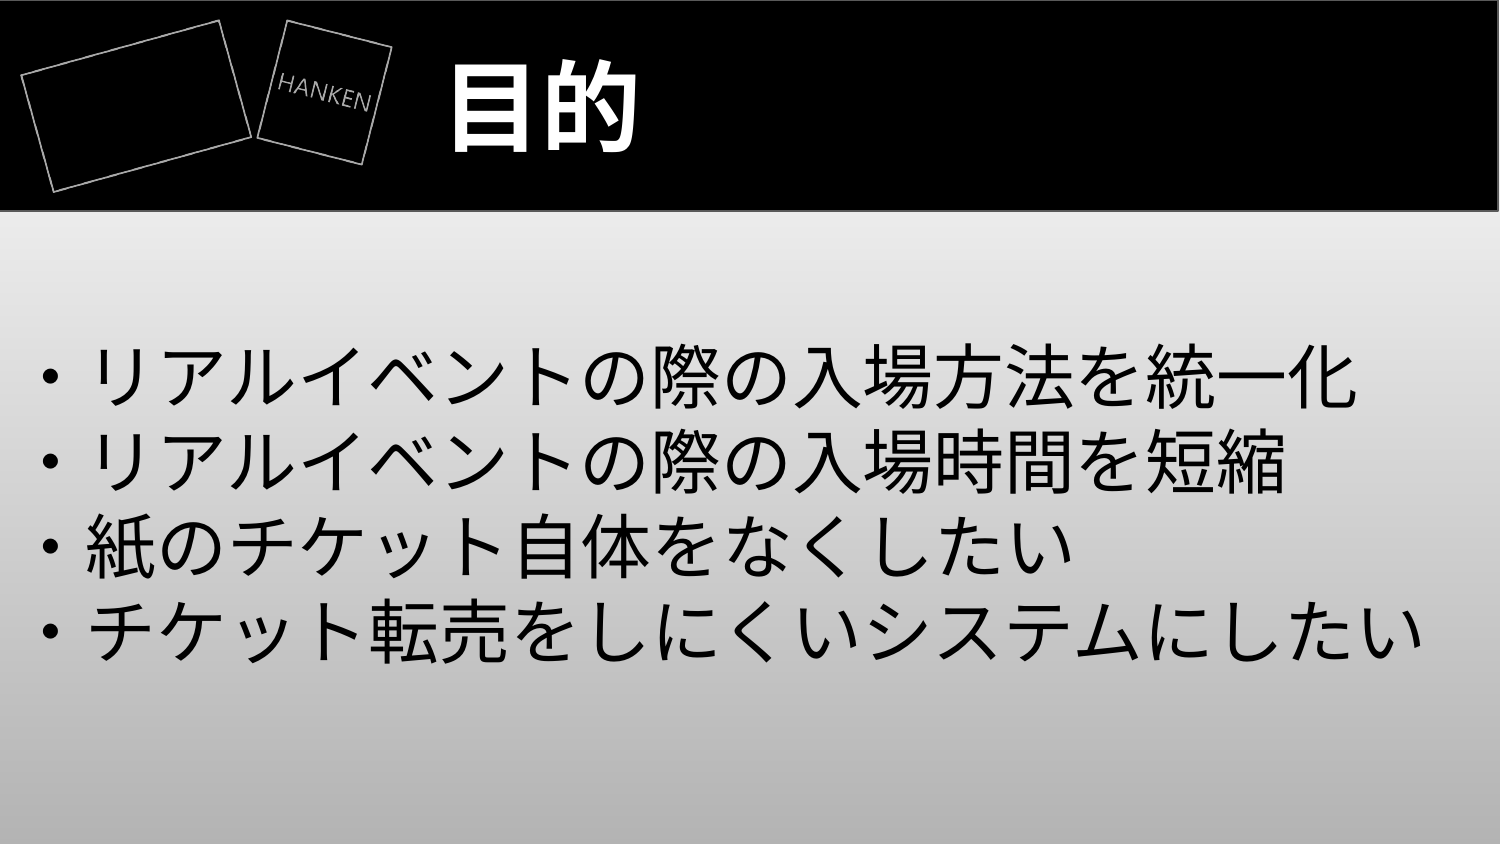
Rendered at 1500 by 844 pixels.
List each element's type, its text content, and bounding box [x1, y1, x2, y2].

text_box ・リアルイベントの際の入場方法を統一化 ・リアルイベントの際の入場時間を短縮 ・紙のチケット自体をなくしたい ・チケット転売をしにくいシステムにしたい [0, 317, 1500, 688]
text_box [0, 0, 1499, 212]
